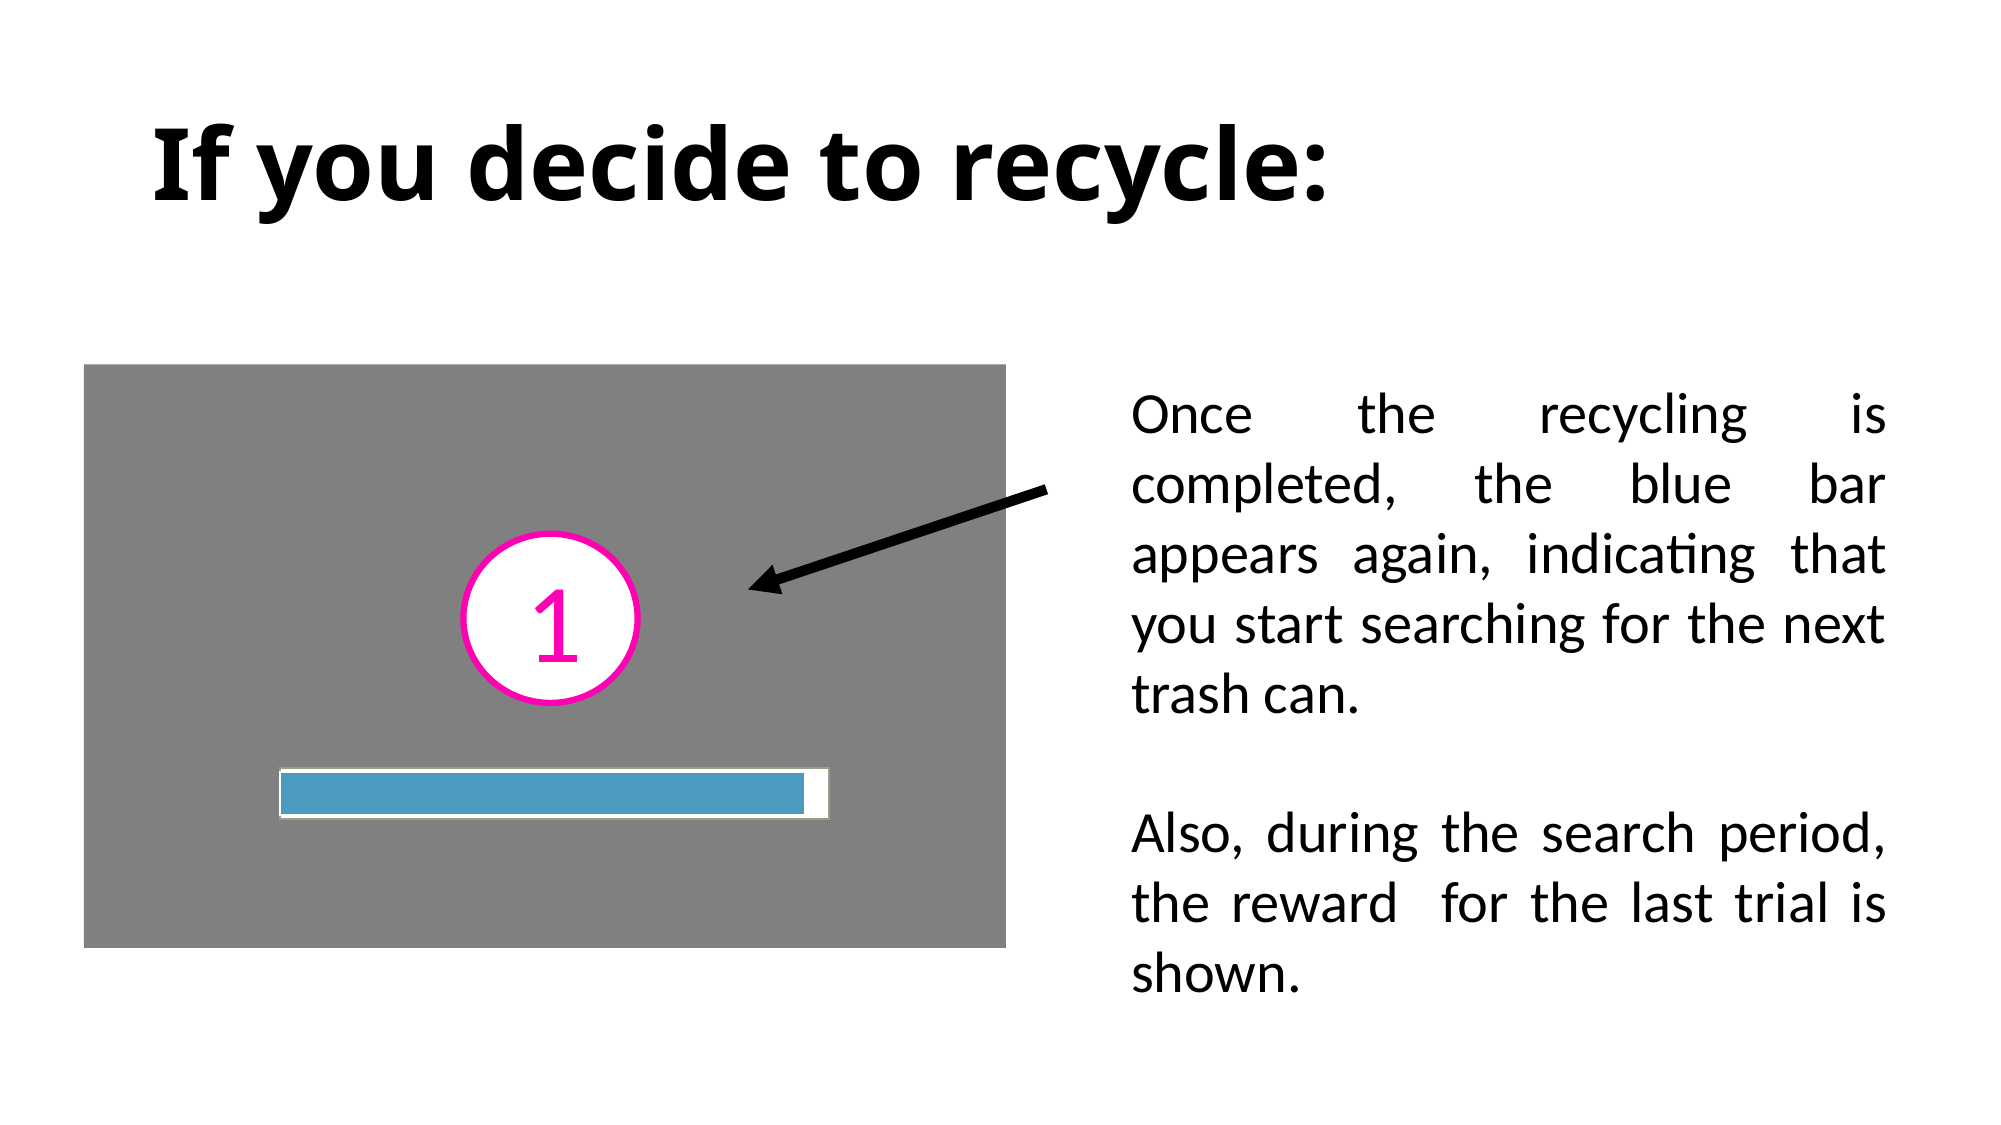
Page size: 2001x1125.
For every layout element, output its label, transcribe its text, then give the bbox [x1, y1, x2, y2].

title If you decide to recycle: [137, 59, 1863, 278]
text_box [83, 364, 1006, 948]
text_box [747, 489, 1047, 590]
text_box Once the recycling is completed, the blue bar appears again, indicating that you start searching for the next trash can. Also, during the search period, the reward for the last trial is shown. [1116, 367, 1902, 1012]
